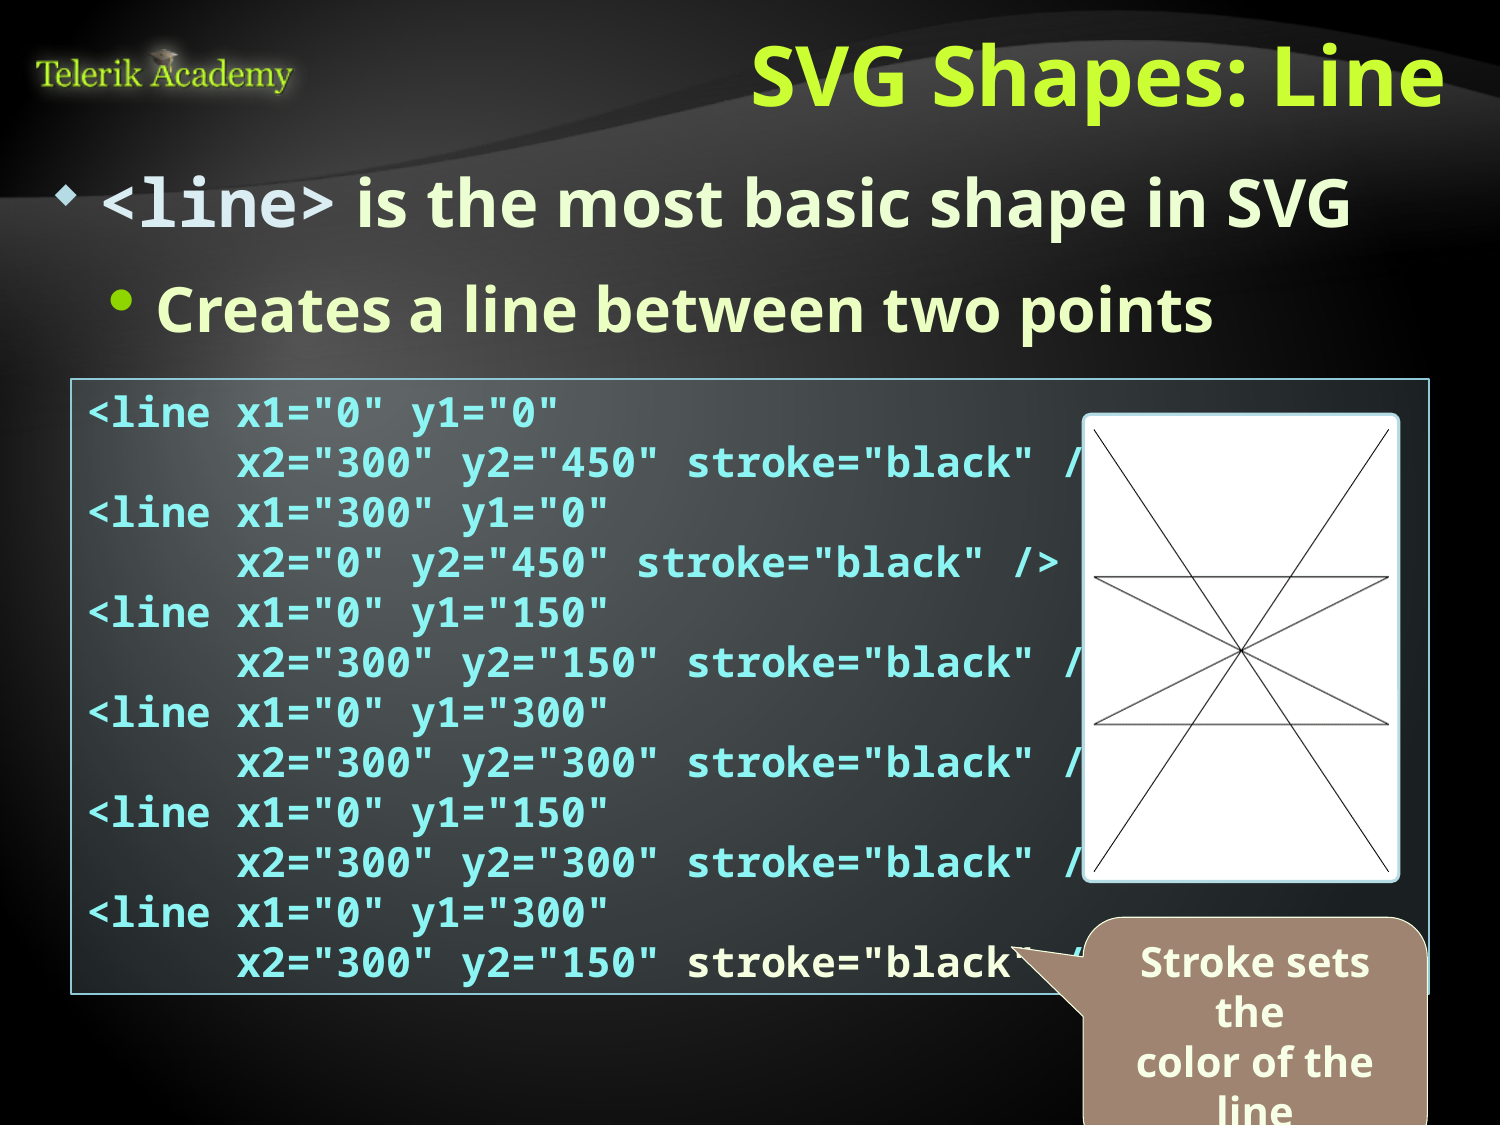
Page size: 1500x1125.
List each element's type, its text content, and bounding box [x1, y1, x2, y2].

title SVG Shapes: Line [300, 12, 1463, 149]
picture [0, 0, 1500, 1125]
text_box Stroke sets the color of the line [1011, 917, 1428, 1125]
list <line> is the most basic shape in SVG Creates a line between two points [37, 149, 1463, 343]
picture [1082, 414, 1400, 882]
text_box <line x1="0" y1="0" x2="300" y2="450" stroke="black" /> <line x1="300" y1="0" x2="0" y2="450" stroke="black" /> <line x1="0" y1="150" x2="300" y2="150" stroke="black" /> <line x1="0" y1="300" x2="300" y2="300" stroke="black" /> <line x1="0" y1="150" x2="300" y2="300" stroke="black" /> <line x1="0" y1="300" x2="300" y2="150" stroke="black" /> [71, 378, 1429, 994]
